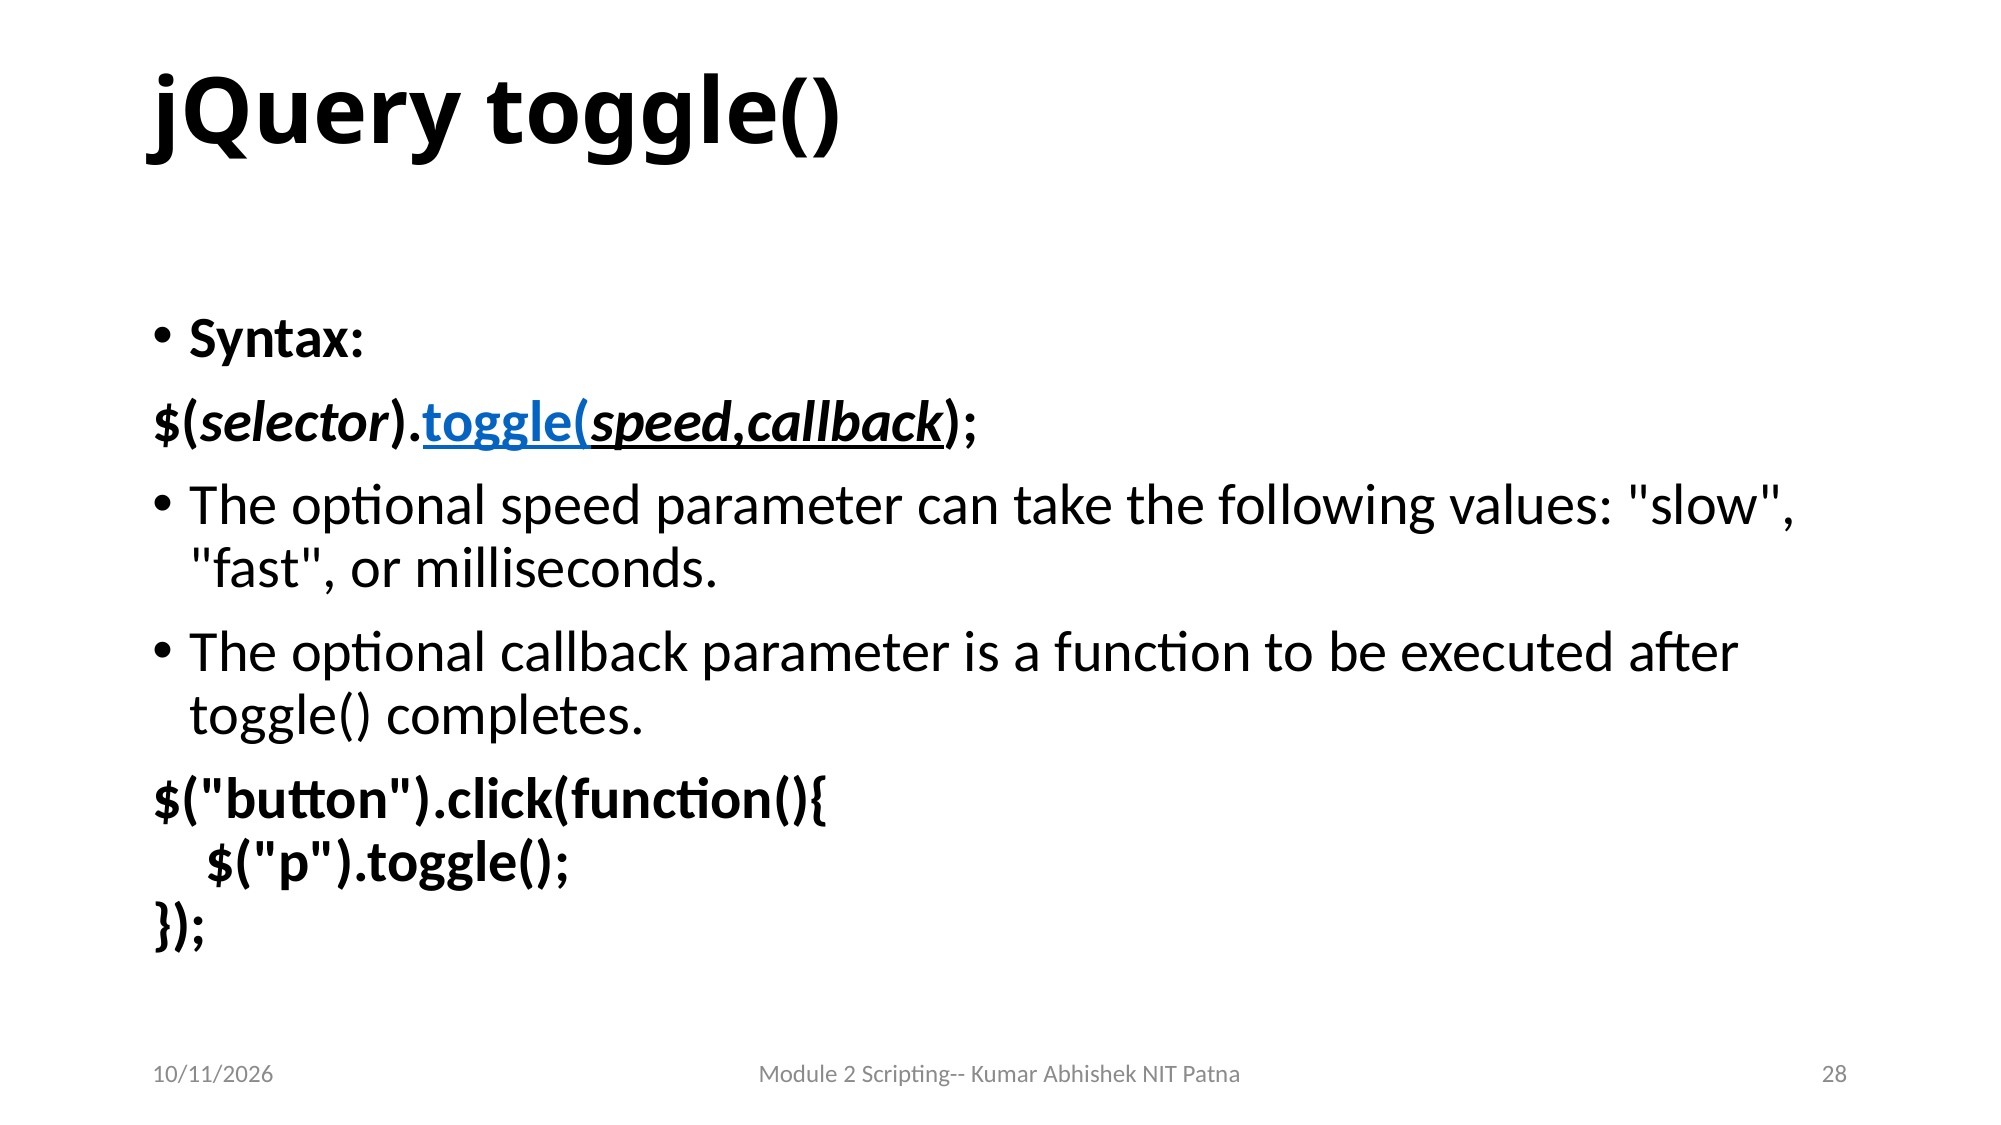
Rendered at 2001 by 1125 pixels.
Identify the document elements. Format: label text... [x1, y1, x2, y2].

footer Module 2 Scripting-- Kumar Abhishek NIT Patna [662, 1042, 1338, 1103]
title jQuery toggle() [137, 59, 1863, 278]
list Syntax: $(selector).toggle(speed,callback); The optional speed parameter can take the following values: "slow", "fast", or milliseconds. The optional callback parameter is a function to be executed after toggle() completes. $("button").click(function(){ $("p").toggle(); }); [137, 299, 1863, 1014]
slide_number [137, 1042, 588, 1103]
slide_number 28 [1412, 1042, 1863, 1103]
